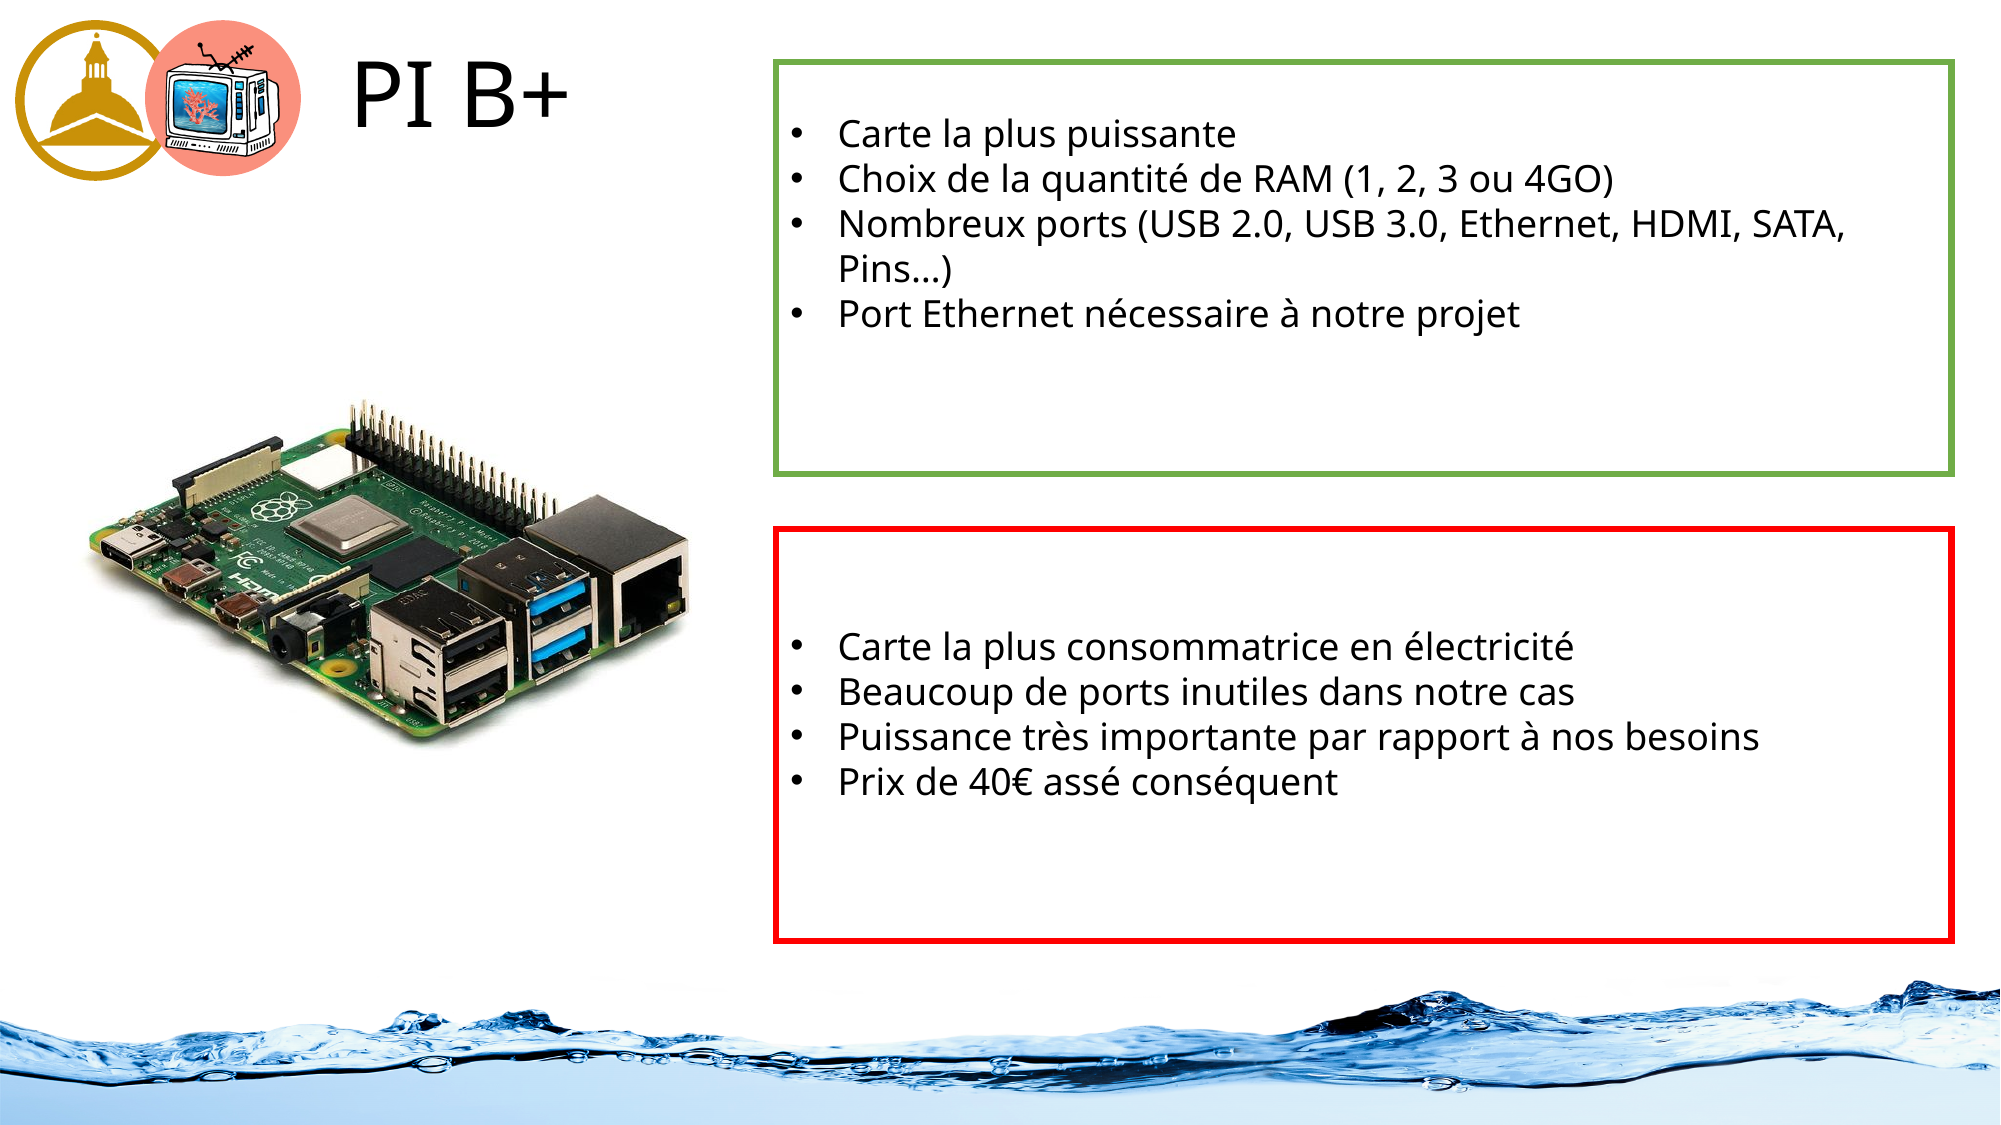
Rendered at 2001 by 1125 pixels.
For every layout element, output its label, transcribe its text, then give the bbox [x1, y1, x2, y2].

text_box Carte la plus consommatrice en électricité Beaucoup de ports inutiles dans notre cas Puissance très importante par rapport à nos besoins Prix de 40€ assé conséquent [775, 528, 1952, 942]
text_box Carte la plus puissante Choix de la quantité de RAM (1, 2, 3 ou 4GO) Nombreux ports (USB 2.0, USB 3.0, Ethernet, HDMI, SATA, Pins…) Port Ethernet nécessaire à notre projet [775, 61, 1952, 475]
picture [25, 20, 301, 177]
title PI B+ [334, 34, 1855, 162]
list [71, 391, 697, 760]
picture [0, 976, 2000, 1125]
